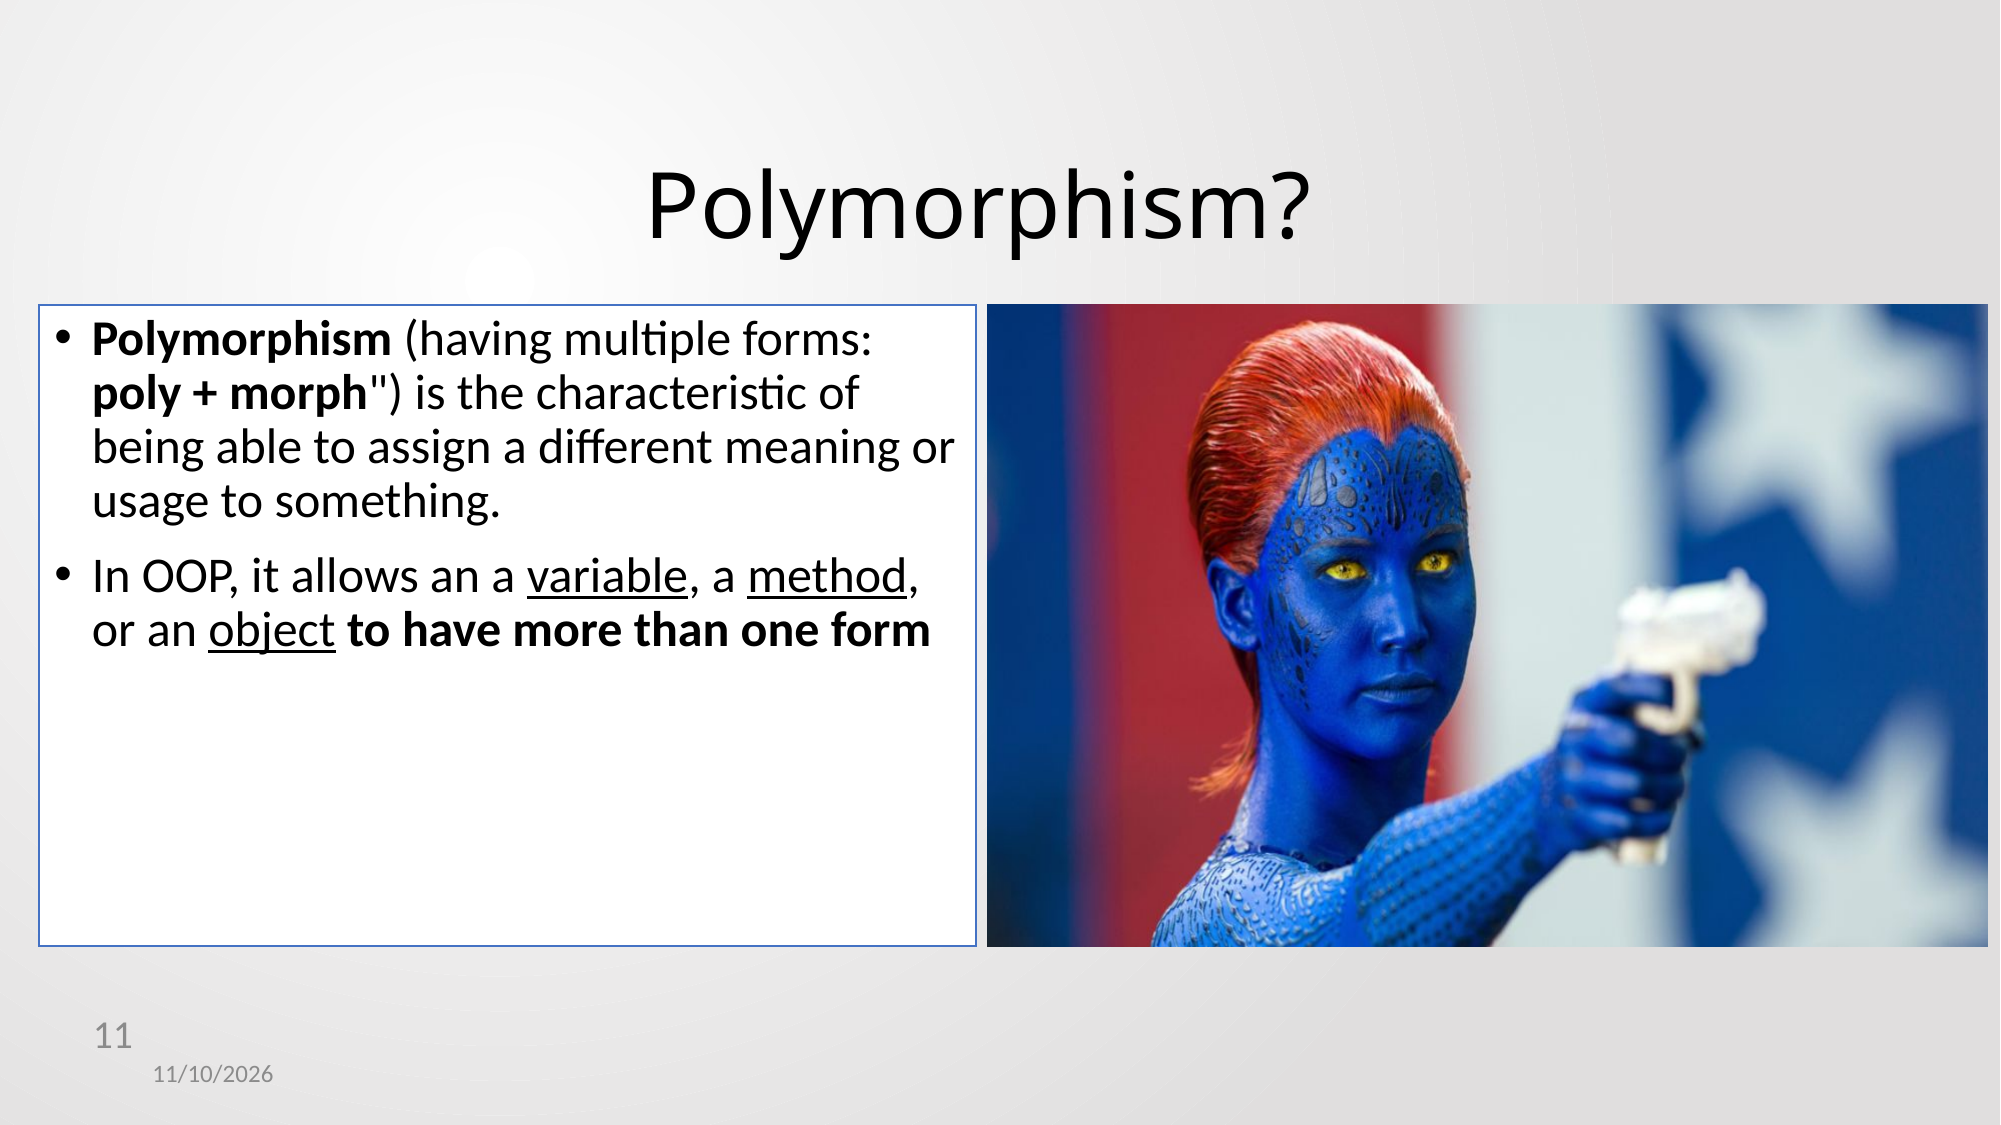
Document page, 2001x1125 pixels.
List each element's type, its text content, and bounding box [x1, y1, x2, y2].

title Polymorphism? [106, 105, 1850, 313]
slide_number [137, 1042, 588, 1103]
list Polymorphism (having multiple forms: poly + morph") is the characteristic of being able to assign a different meaning or usage to something. In OOP, it allows an a variable, a method, or an object to have more than one form [38, 304, 977, 947]
picture [987, 304, 1988, 947]
slide_number 11 [19, 1006, 148, 1067]
